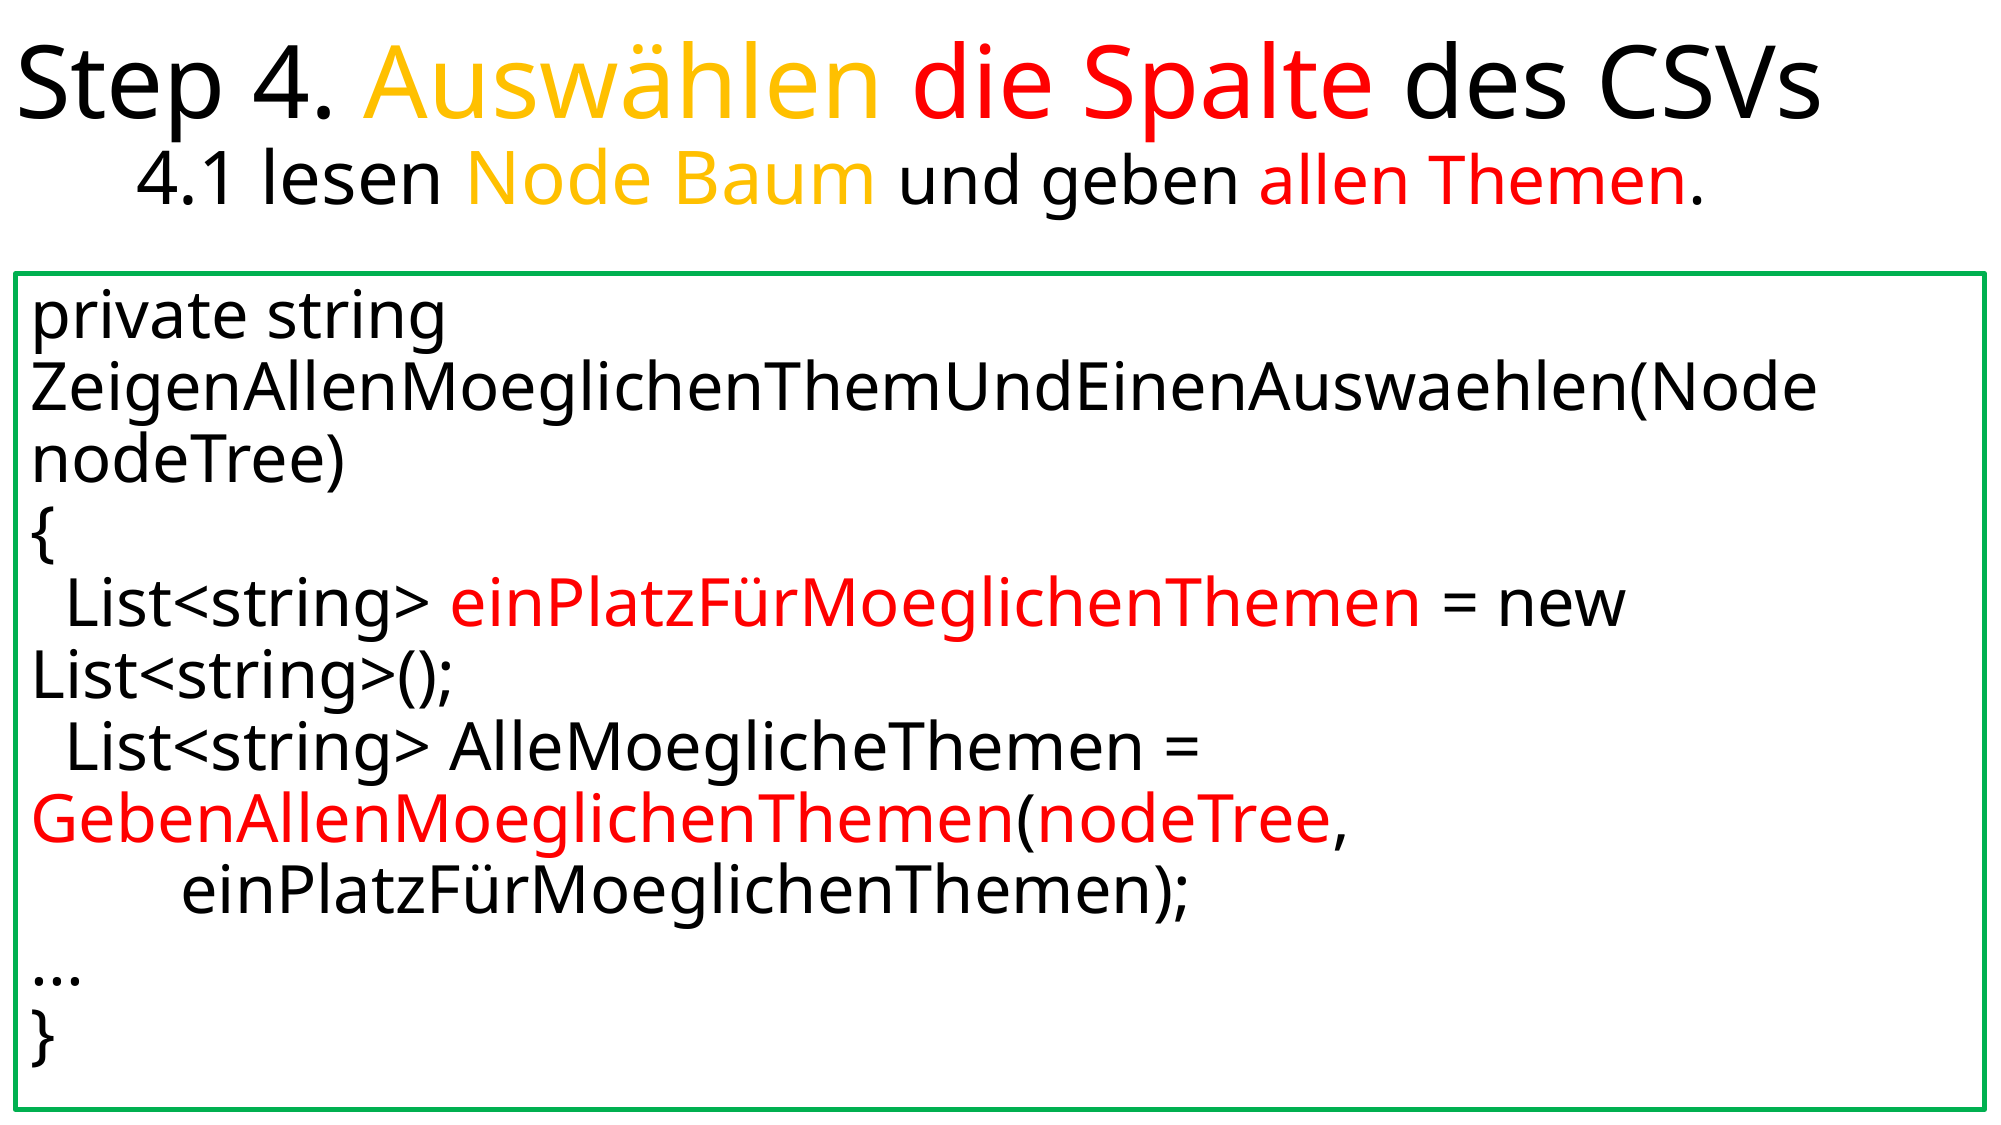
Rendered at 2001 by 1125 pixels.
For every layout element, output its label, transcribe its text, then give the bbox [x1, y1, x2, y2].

text_box private string ZeigenAllenMoeglichenThemUndEinenAuswaehlen(Node nodeTree) { List<string> einPlatzFürMoeglichenThemen = new List<string>(); List<string> AlleMoeglicheThemen = GebenAllenMoeglichenThemen(nodeTree, einPlatzFürMoeglichenThemen); ... } [15, 273, 1985, 1110]
text_box Step 4. Auswählen die Spalte des CSVs 4.1 lesen Node Baum und geben allen Themen. [0, 18, 2000, 228]
